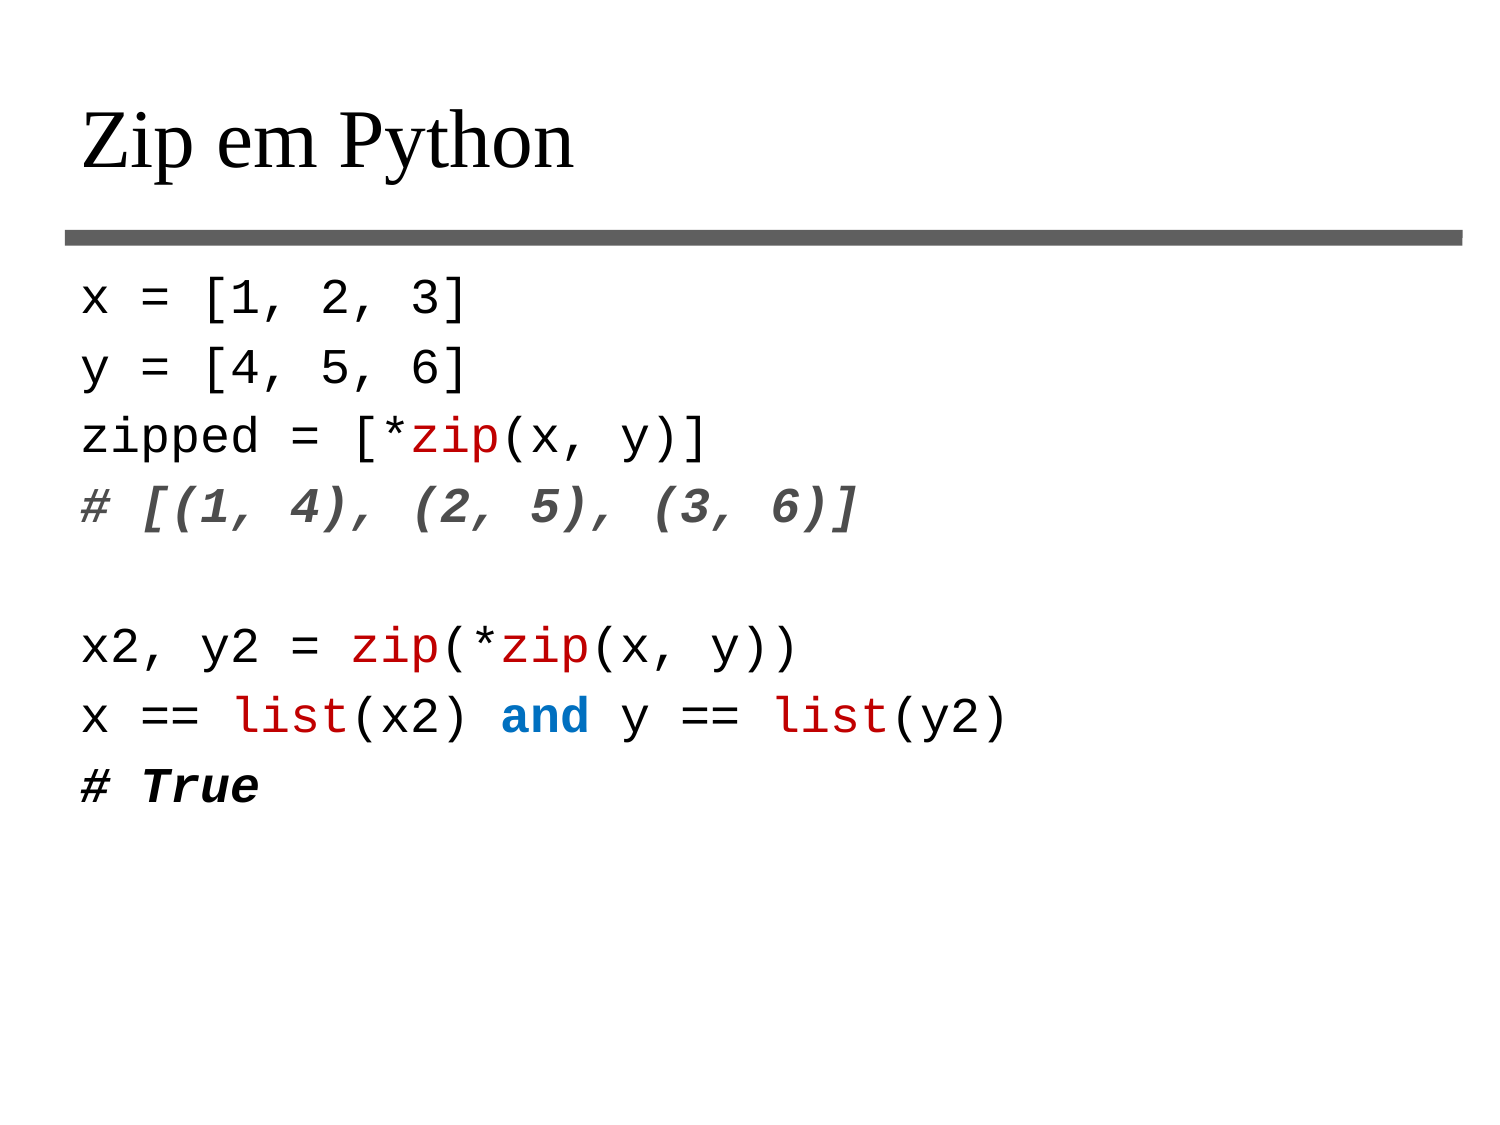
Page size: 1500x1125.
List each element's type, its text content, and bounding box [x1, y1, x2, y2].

list x = [1, 2, 3] y = [4, 5, 6] zipped = [*zip(x, y)] # [(1, 4), (2, 5), (3, 6)] x2, y2 = zip(*zip(x, y)) x == list(x2) and y == list(y2) # True [64, 255, 1463, 1035]
title Zip em Python [64, 43, 1463, 225]
